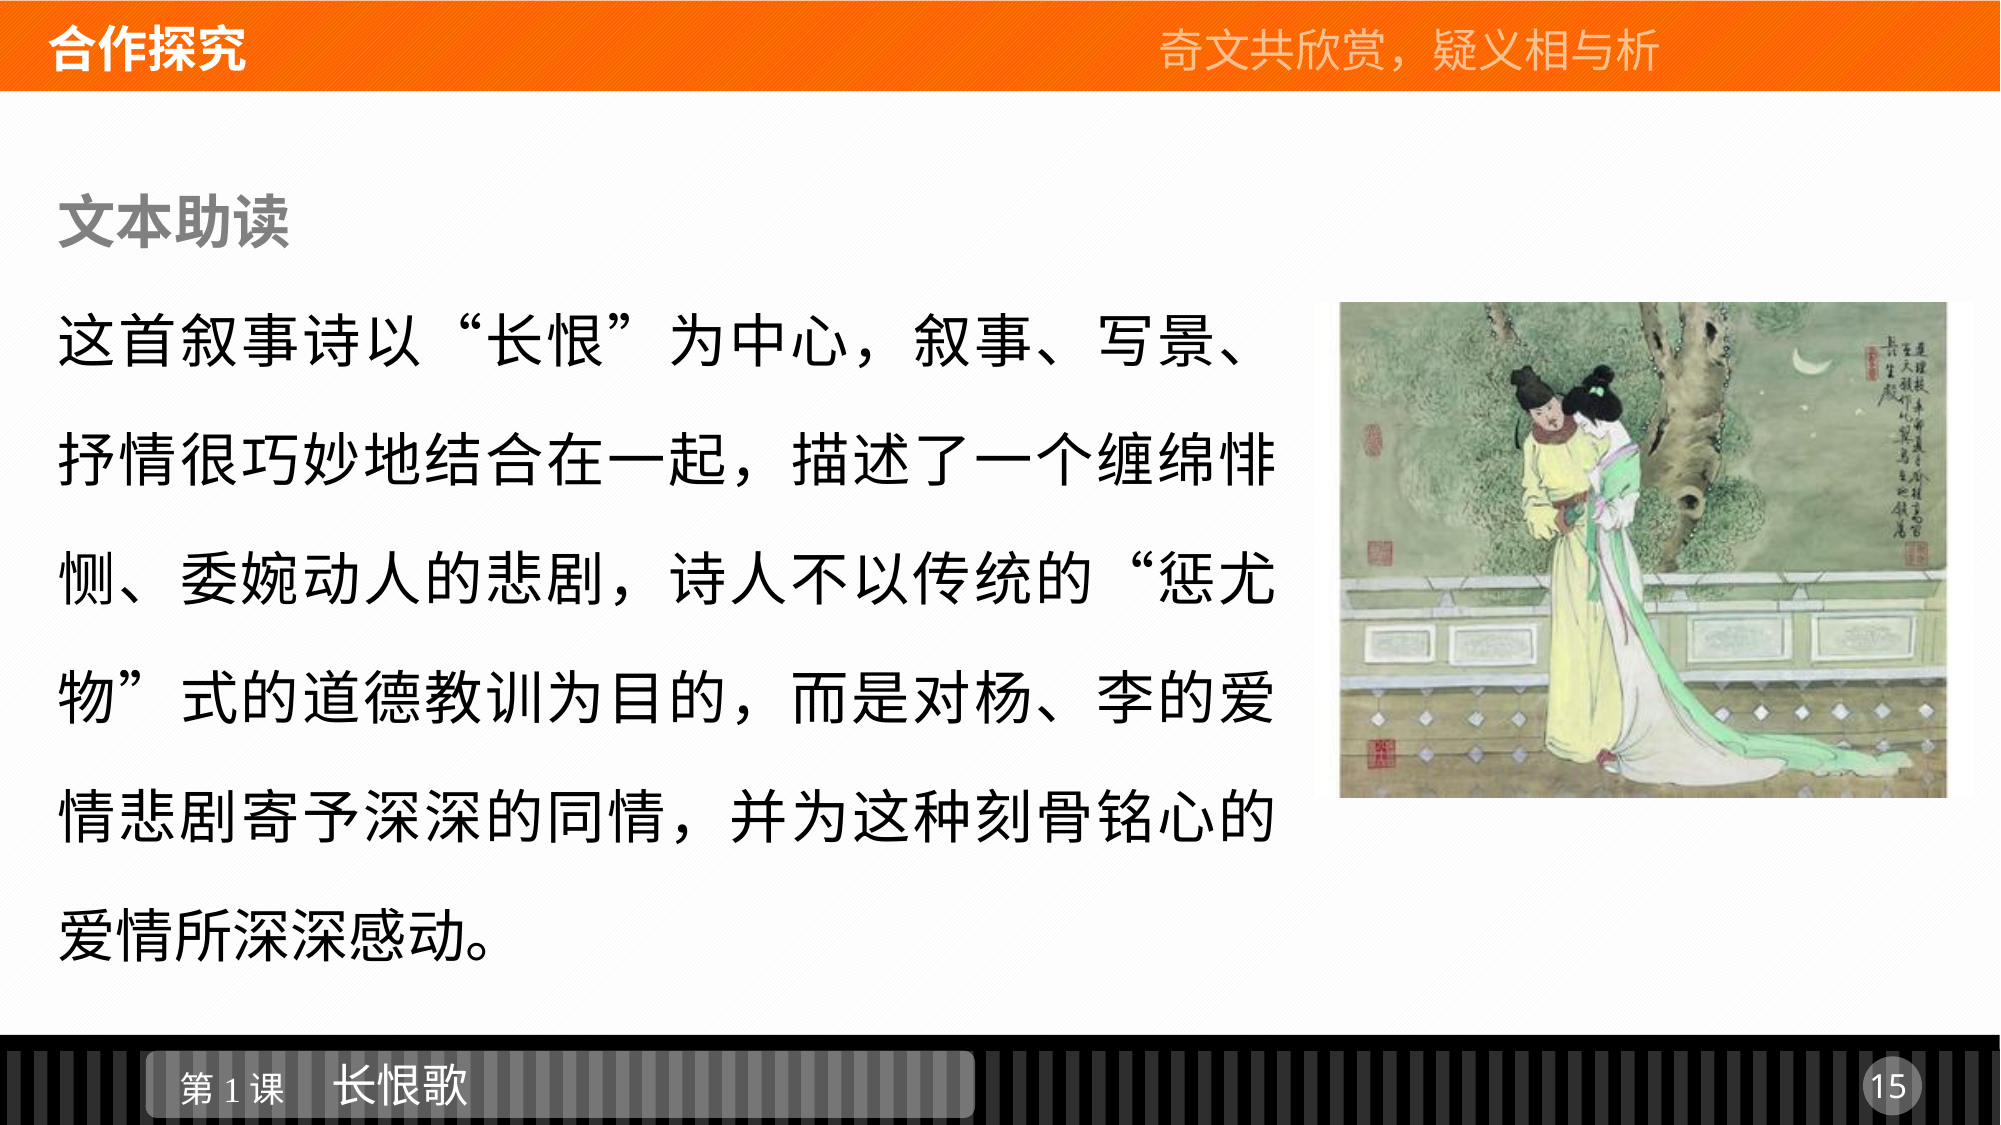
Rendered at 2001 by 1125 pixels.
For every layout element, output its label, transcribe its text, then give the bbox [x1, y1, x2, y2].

picture [1315, 302, 1973, 798]
text_box 文本助读 这首叙事诗以“长恨”为中心，叙事、写景、抒情很巧妙地结合在一起，描述了一个缠绵悱恻、委婉动人的悲剧，诗人不以传统的“惩尤物”式的道德教训为目的，而是对杨、李的爱情悲剧寄予深深的同情，并为这种刻骨铭心的爱情所深深感动。 [42, 129, 1292, 977]
